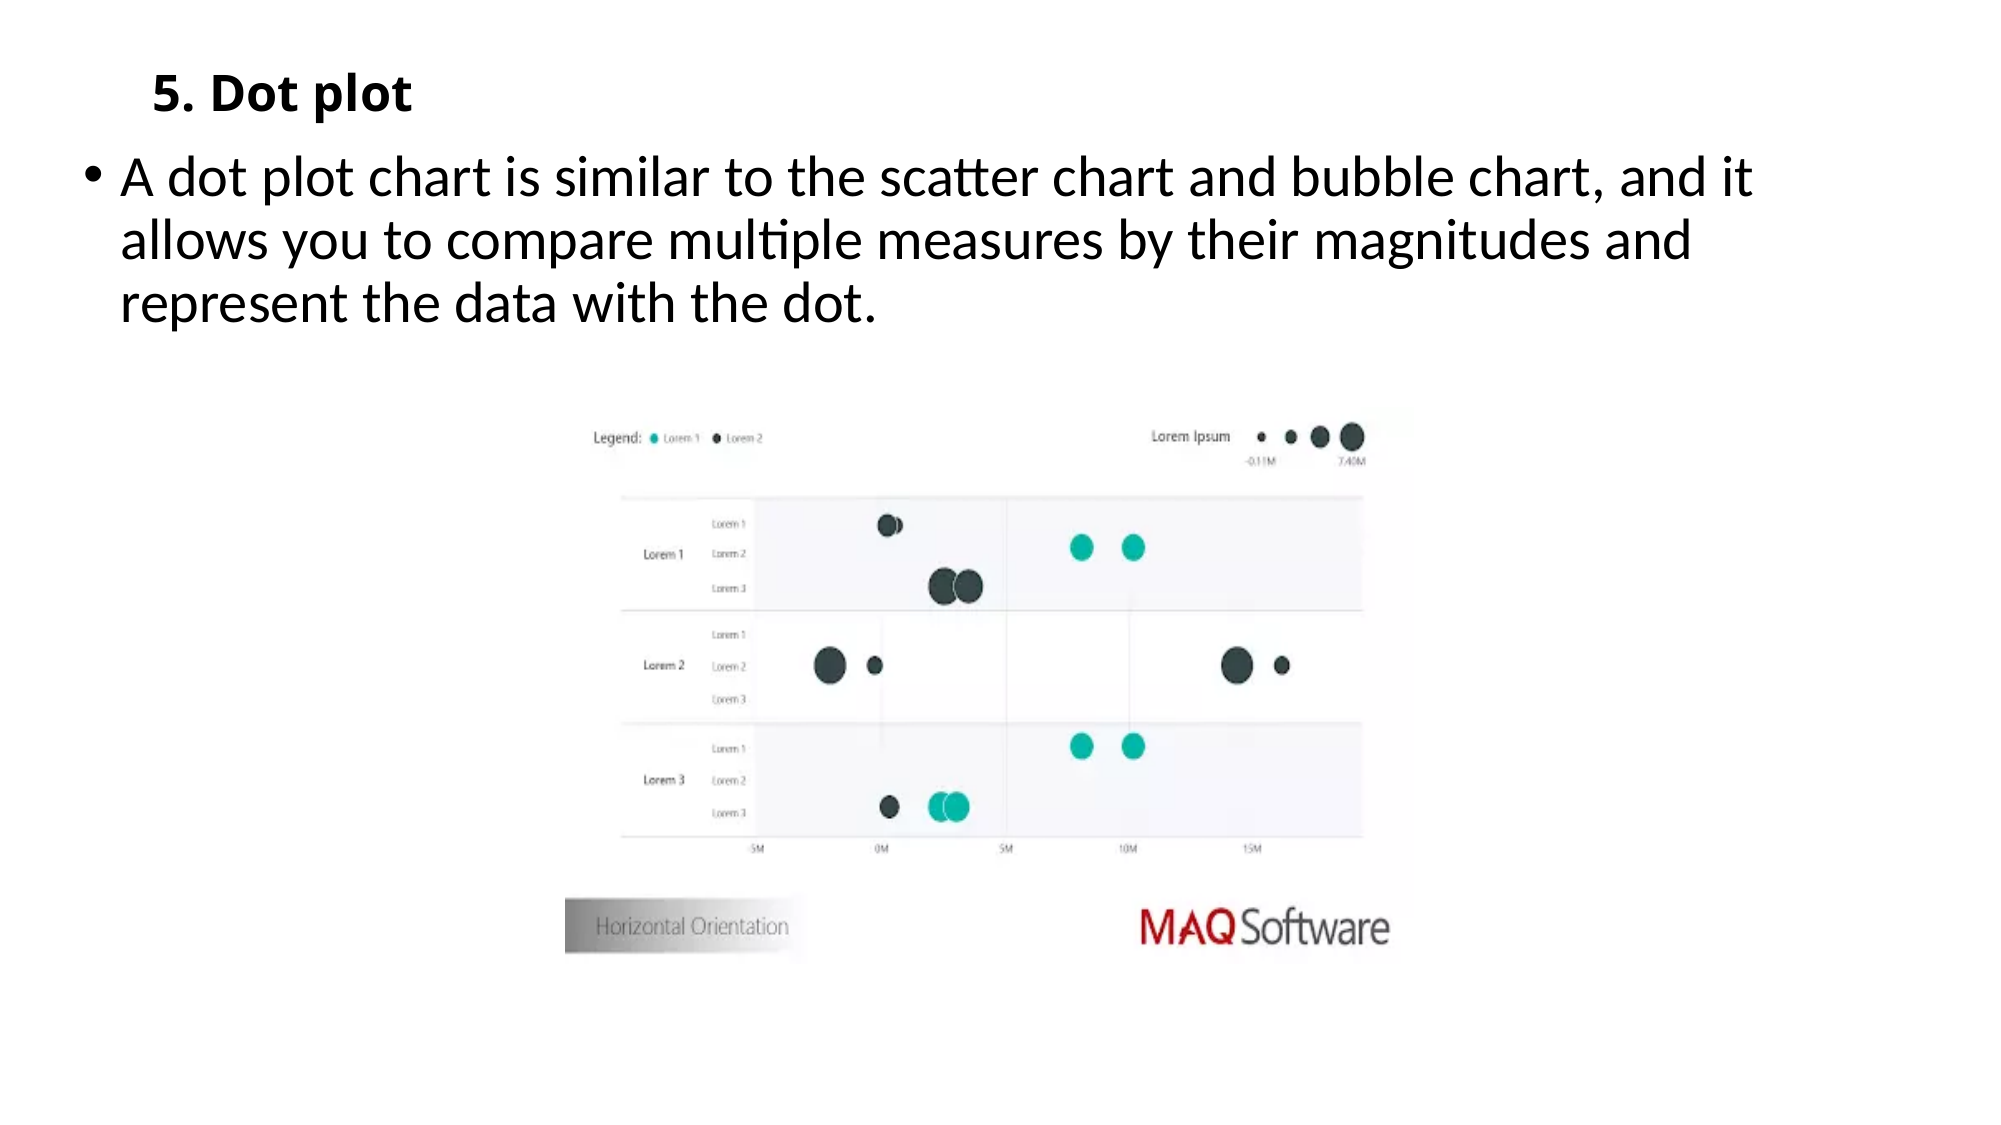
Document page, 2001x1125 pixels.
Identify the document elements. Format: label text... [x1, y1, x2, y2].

list A dot plot chart is similar to the scatter chart and bubble chart, and it allows you to compare multiple measures by their magnitudes and represent the data with the dot. [68, 138, 1863, 1082]
title 5. Dot plot [137, 59, 1863, 138]
picture [565, 407, 1414, 964]
